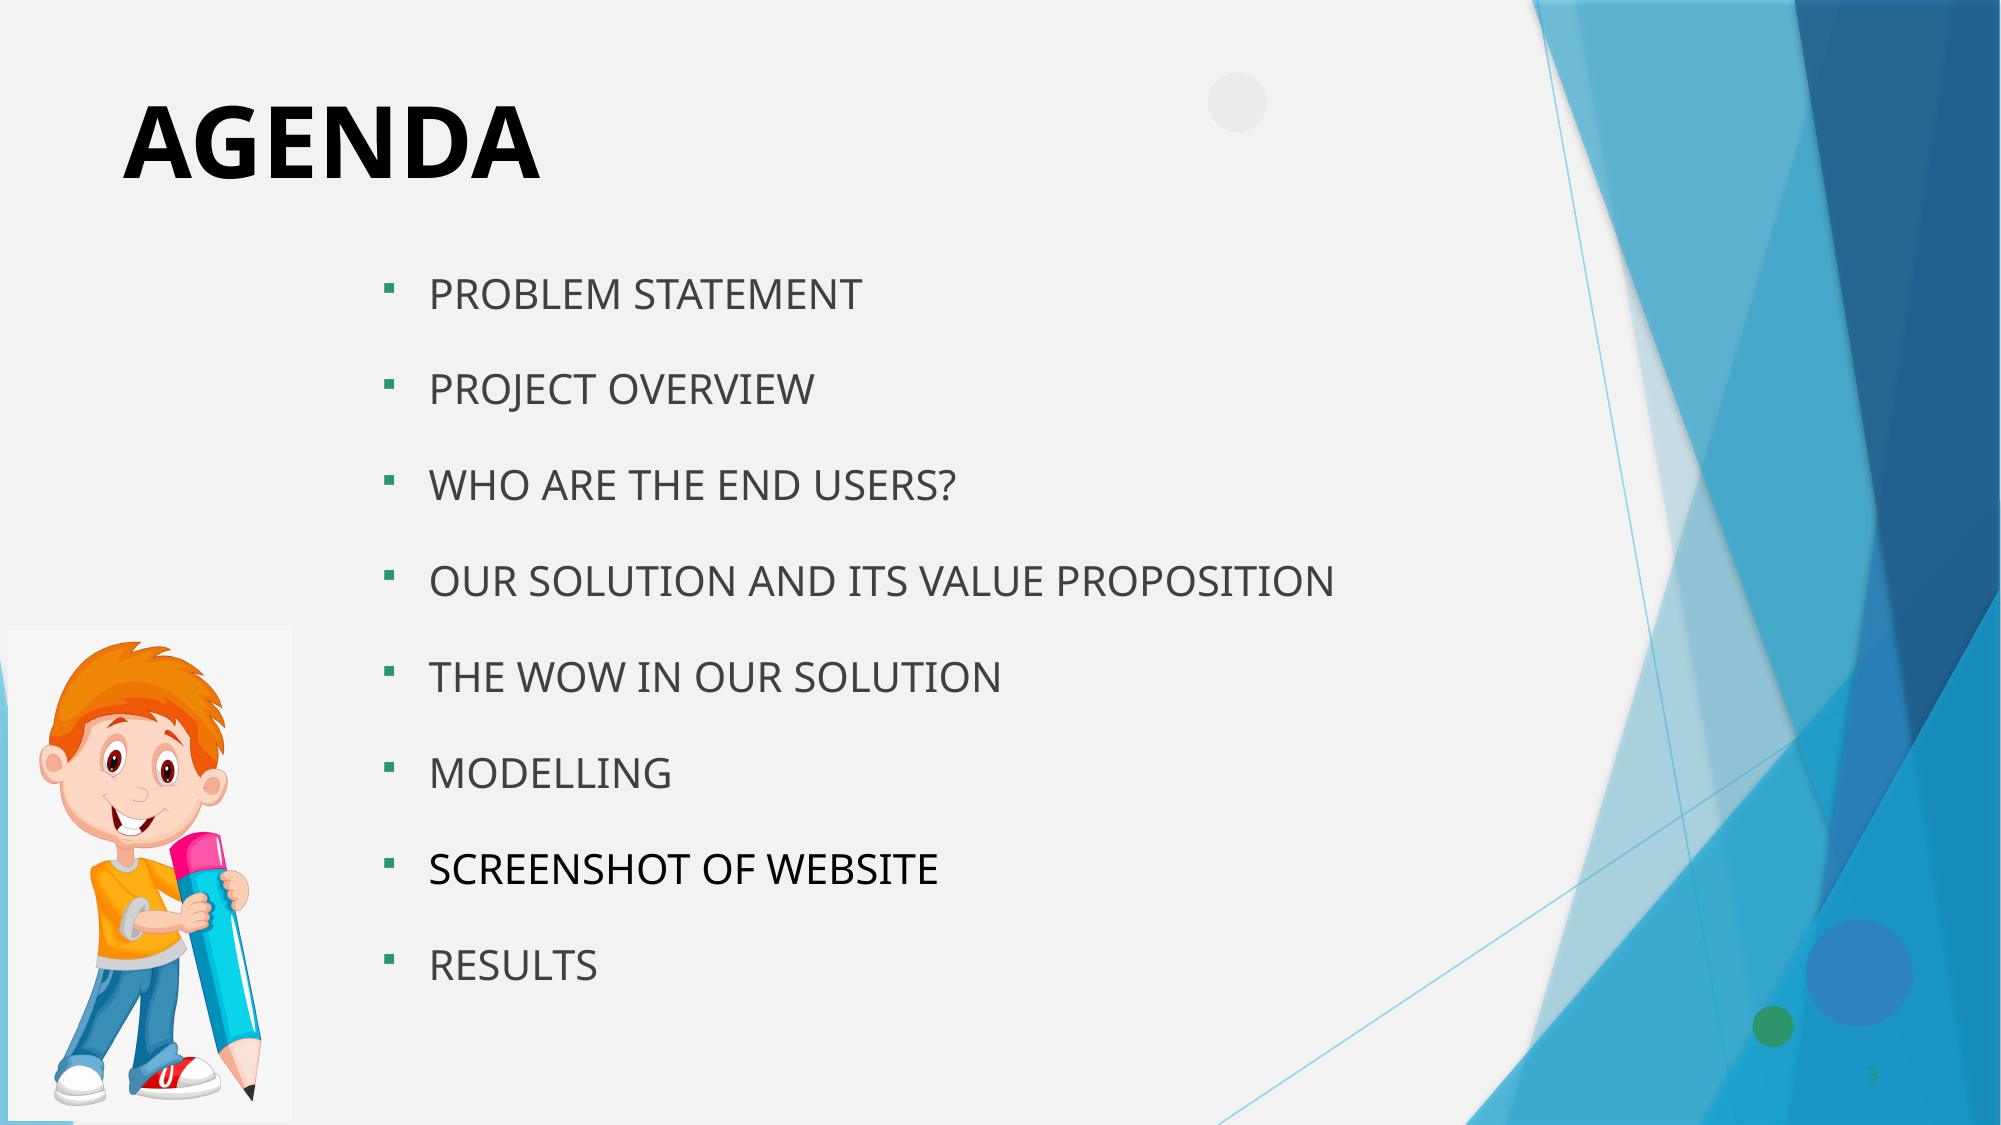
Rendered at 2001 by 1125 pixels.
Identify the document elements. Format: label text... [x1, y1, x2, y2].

list PROBLEM STATEMENT PROJECT OVERVIEW WHO ARE THE END USERS? OUR SOLUTION AND ITS VALUE PROPOSITION THE WOW IN OUR SOLUTION MODELLING SCREENSHOT OF WEBSITE RESULTS [291, 234, 1545, 1096]
picture [7, 626, 686, 1121]
title AGENDA [108, 70, 810, 210]
